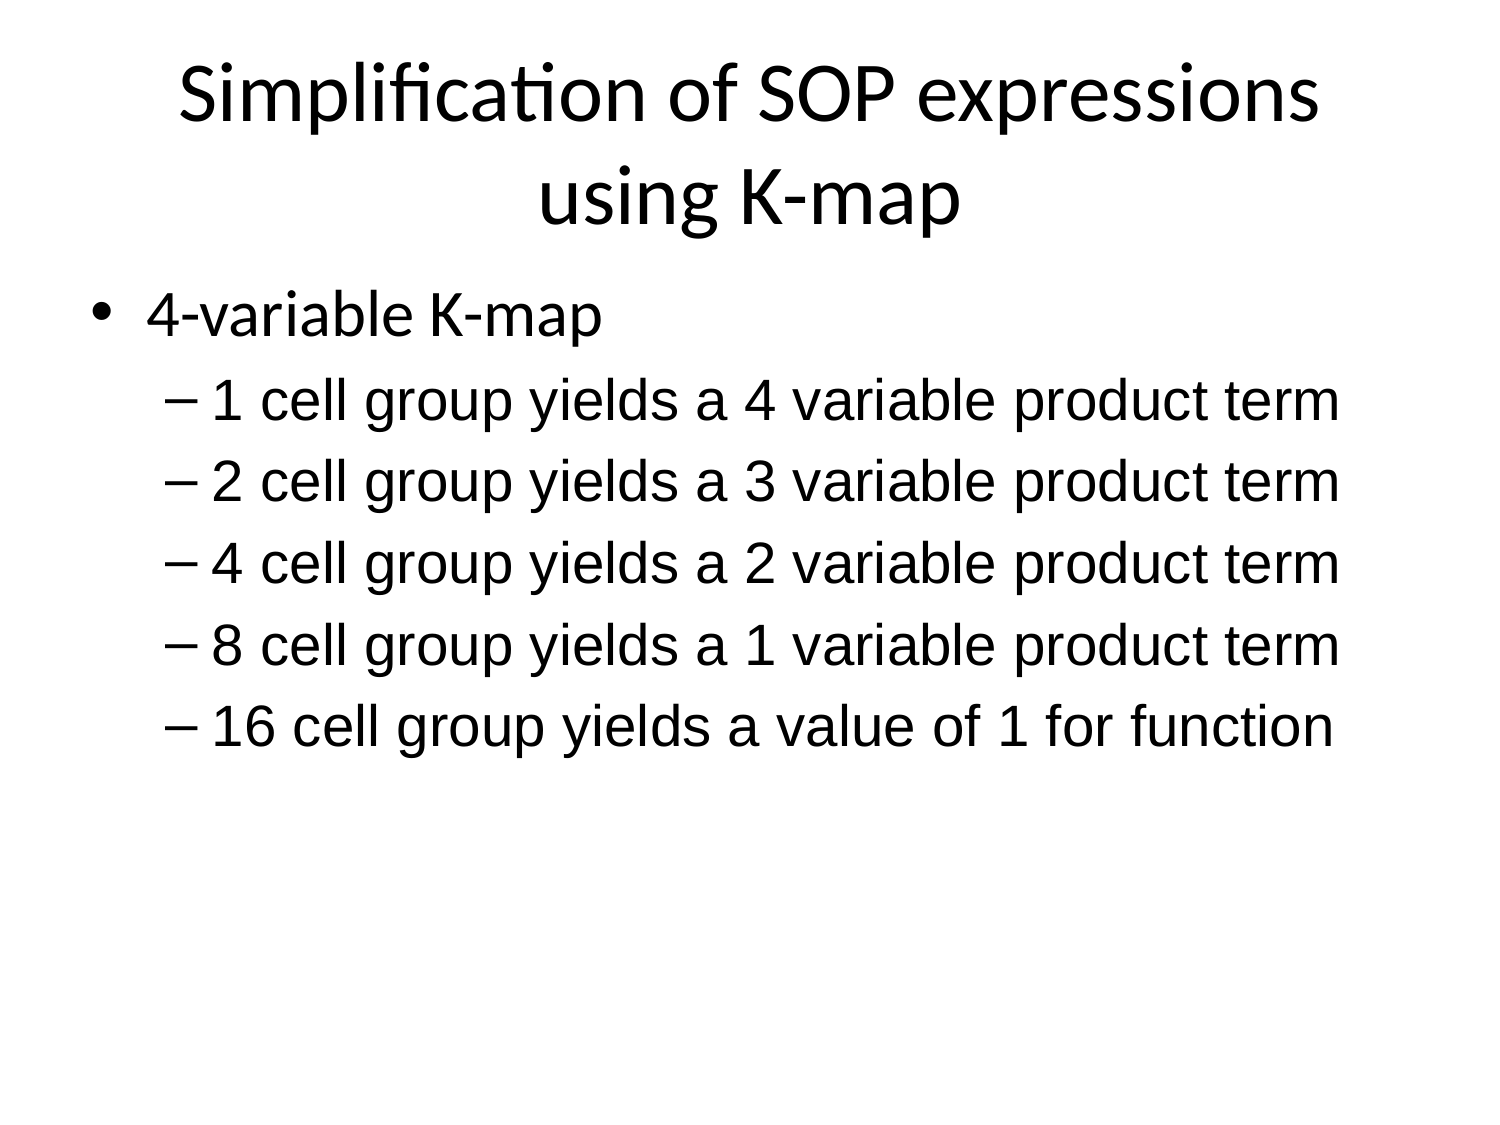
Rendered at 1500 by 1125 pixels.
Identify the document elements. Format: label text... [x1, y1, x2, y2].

list 4-variable K-map 1 cell group yields a 4 variable product term 2 cell group yields a 3 variable product term 4 cell group yields a 2 variable product term 8 cell group yields a 1 variable product term 16 cell group yields a value of 1 for function [75, 262, 1425, 1005]
title Simplification of SOP expressions using K-map [75, 45, 1425, 233]
